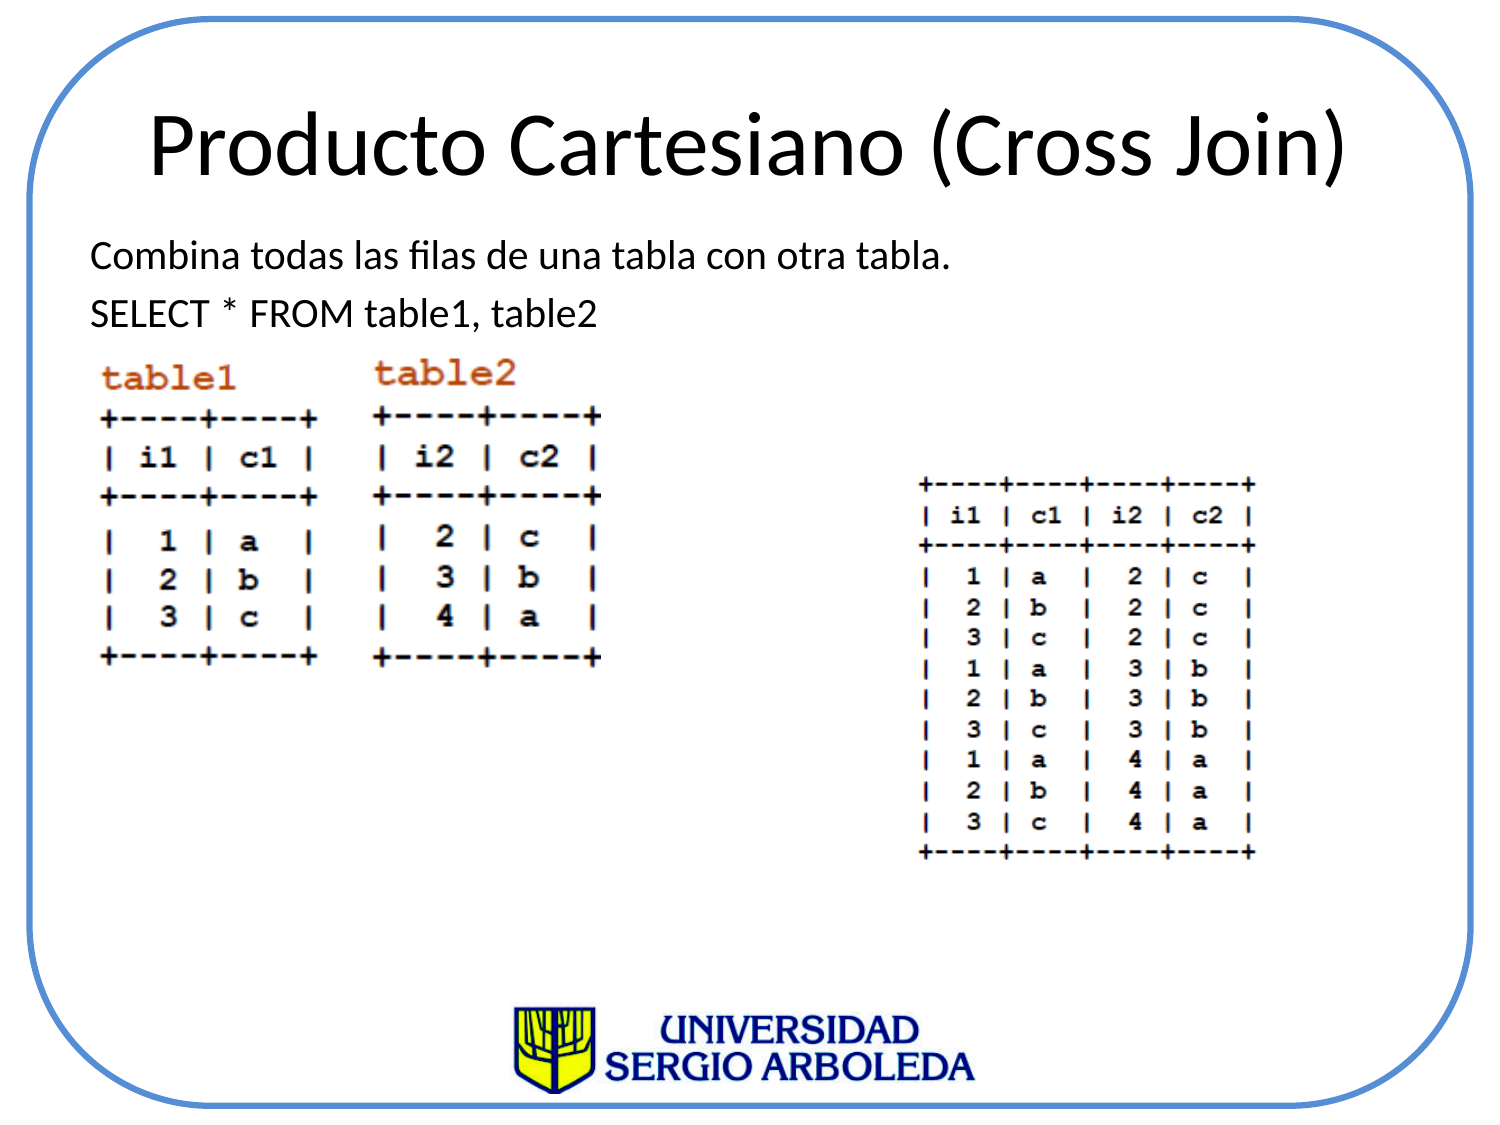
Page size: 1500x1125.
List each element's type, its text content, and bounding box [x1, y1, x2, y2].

picture [88, 361, 325, 668]
title Producto Cartesiano (Cross Join) [75, 45, 1425, 219]
list Combina todas las filas de una tabla con otra tabla. SELECT * FROM table1, table2 [75, 219, 1425, 1000]
picture [363, 355, 601, 674]
text_box [27, 76, 1473, 1108]
text_box [113, 16, 1387, 45]
picture [481, 987, 1018, 1095]
picture [915, 472, 1260, 864]
